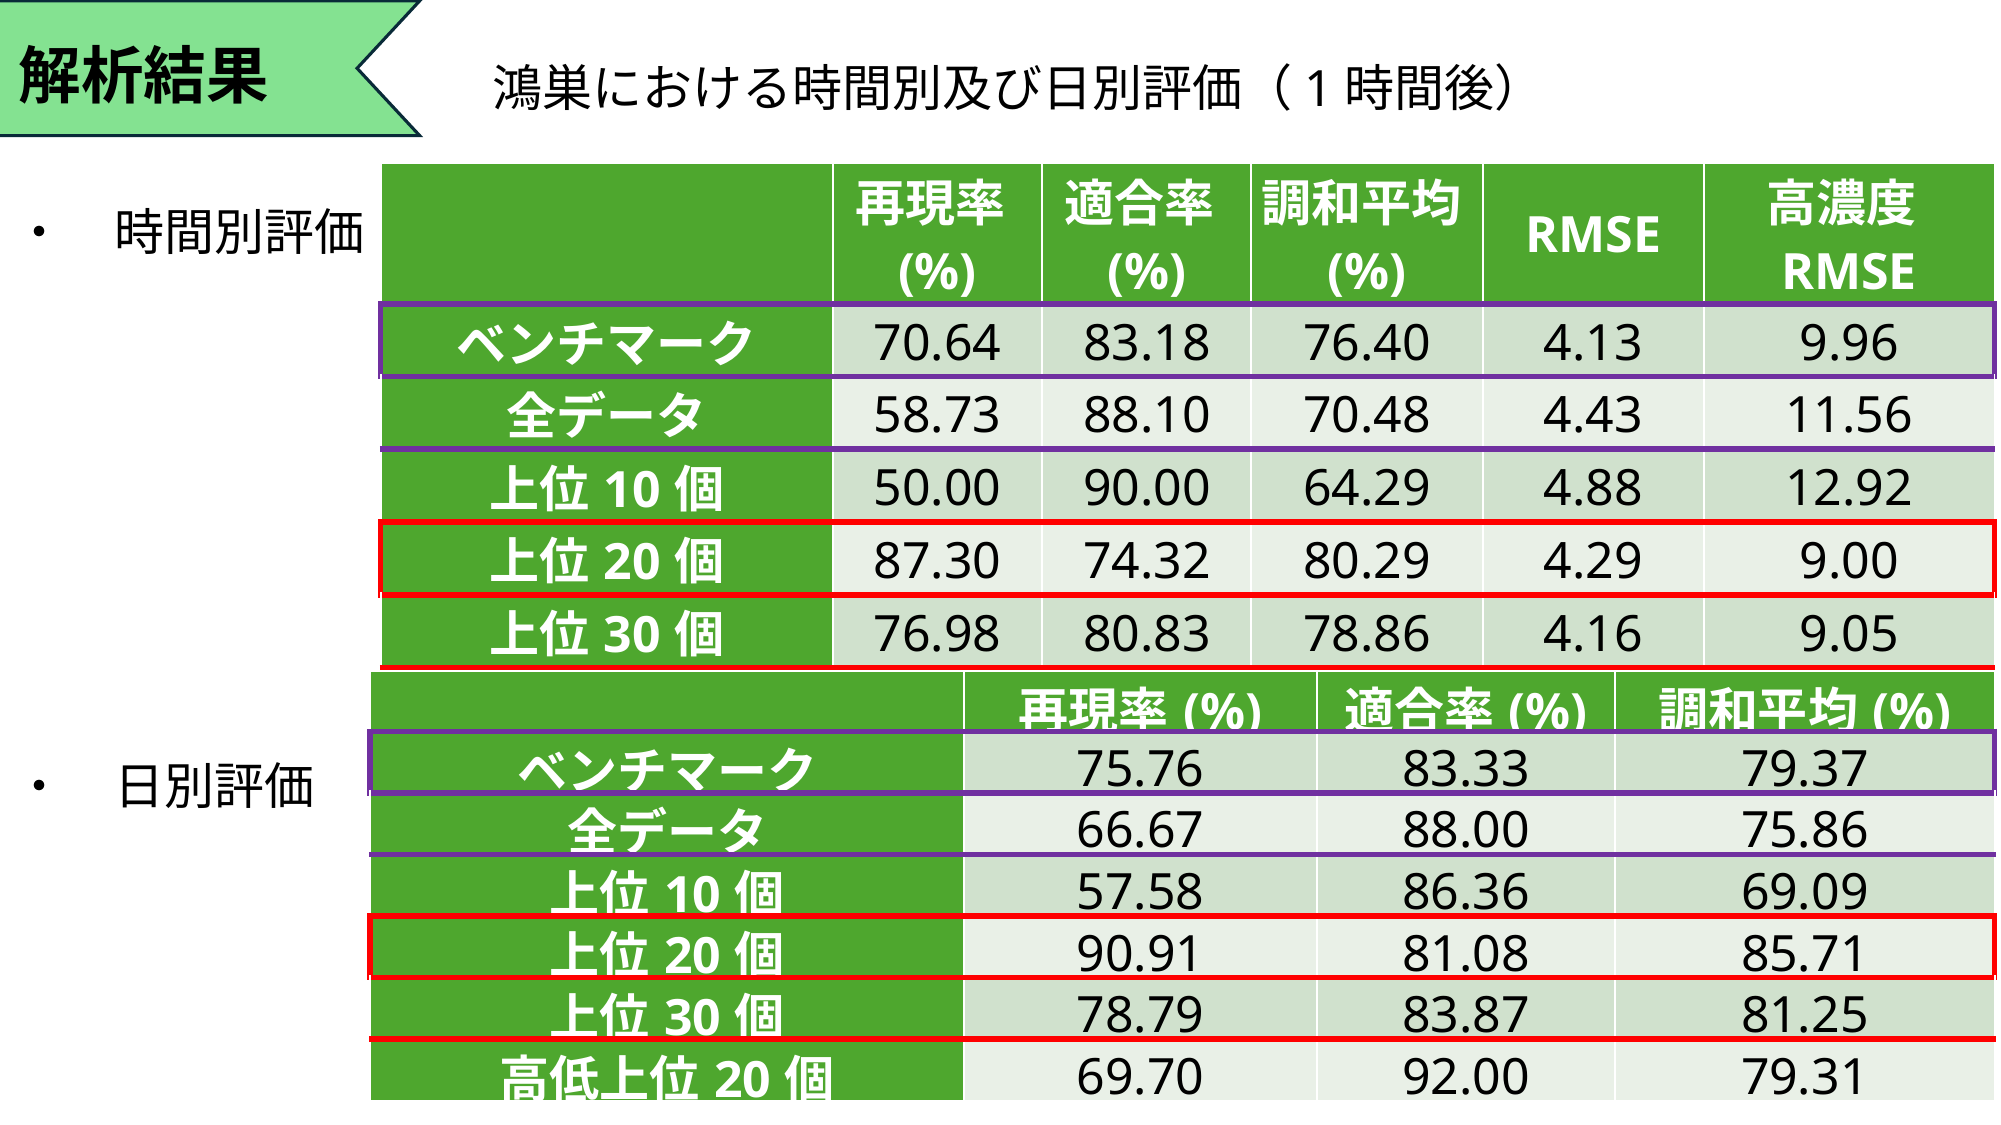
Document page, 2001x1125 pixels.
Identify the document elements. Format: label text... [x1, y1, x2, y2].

table_cell 74.32 [1043, 525, 1250, 592]
table_cell 上位20個 [383, 525, 832, 592]
table_cell 79.31 [1616, 1042, 1994, 1100]
table_cell 81.08 [1318, 919, 1614, 975]
table_header [382, 164, 832, 301]
text_box [0, 0, 424, 138]
table_cell 4.29 [1484, 525, 1703, 592]
table_cell 全データ [382, 379, 832, 446]
table_header 再現率(%) [965, 672, 1316, 729]
table_header RMSE [1484, 164, 1703, 301]
table_cell 上位20個 [373, 919, 963, 975]
table_cell ベンチマーク [373, 734, 963, 790]
table_header 高濃度RMSE [1705, 164, 1994, 301]
table_header [371, 672, 963, 729]
table_cell 76.98 [834, 598, 1041, 665]
table_cell 85.71 [1616, 919, 1992, 975]
table_cell 上位10個 [382, 452, 832, 519]
table_cell 69.70 [965, 1042, 1316, 1100]
table_header 適合率(%) [1318, 672, 1614, 729]
table_cell 66.67 [965, 796, 1316, 852]
table_cell 79.37 [1616, 734, 1992, 790]
table_cell 83.33 [1318, 734, 1614, 790]
text_box ・ 時間別評価 [0, 163, 389, 269]
table_cell 11.56 [1705, 379, 1994, 446]
text_box 解析結果 [4, 28, 376, 119]
table_cell 86.36 [1318, 857, 1614, 913]
table_cell 全データ [371, 796, 963, 852]
table_cell 80.83 [1043, 598, 1250, 665]
table_cell 83.87 [1318, 980, 1614, 1036]
table_cell 高低上位20個 [371, 1042, 963, 1100]
table_cell 69.09 [1616, 857, 1994, 913]
table_cell 87.30 [834, 525, 1041, 592]
table_cell 75.86 [1616, 796, 1994, 852]
table_cell 50.00 [834, 452, 1041, 519]
table_cell 4.13 [1484, 307, 1703, 374]
table_cell 80.29 [1252, 525, 1482, 592]
table_cell 76.40 [1252, 307, 1482, 374]
table_cell 上位30個 [371, 980, 963, 1036]
table_cell 64.29 [1252, 452, 1482, 519]
table_cell 上位30個 [382, 598, 832, 665]
table_cell 90.00 [1043, 452, 1250, 519]
table_cell 88.00 [1318, 796, 1614, 852]
table_cell 12.92 [1705, 452, 1994, 519]
table_header 調和平均(%) [1252, 164, 1482, 301]
table_cell 83.18 [1043, 307, 1250, 374]
table_cell 4.16 [1484, 598, 1703, 665]
table_cell 9.00 [1705, 525, 1992, 592]
table_cell 75.76 [965, 734, 1316, 790]
text_box ・ 日別評価 [0, 716, 345, 822]
table_cell 4.88 [1484, 452, 1703, 519]
table_cell 上位10個 [371, 857, 963, 913]
table_header 再現率(%) [834, 164, 1041, 301]
table_header 調和平均(%) [1616, 672, 1994, 729]
table_cell 57.58 [965, 857, 1316, 913]
table_cell 81.25 [1616, 980, 1994, 1036]
table_cell 78.86 [1252, 598, 1482, 665]
table_header 適合率(%) [1043, 164, 1250, 301]
table_cell 4.43 [1484, 379, 1703, 446]
table_cell 58.73 [834, 379, 1041, 446]
table_cell ベンチマーク [383, 307, 832, 374]
table_cell 9.05 [1705, 598, 1994, 665]
table_cell 70.64 [834, 307, 1041, 374]
table_cell 78.79 [965, 980, 1316, 1036]
table_cell 88.10 [1043, 379, 1250, 446]
table_cell 90.91 [965, 919, 1316, 975]
text_box 鴻巣における時間別及び日別評価（1時間後） [443, 18, 1593, 124]
table_cell 92.00 [1318, 1042, 1614, 1100]
table_cell 9.96 [1705, 307, 1992, 374]
table_cell 70.48 [1252, 379, 1482, 446]
